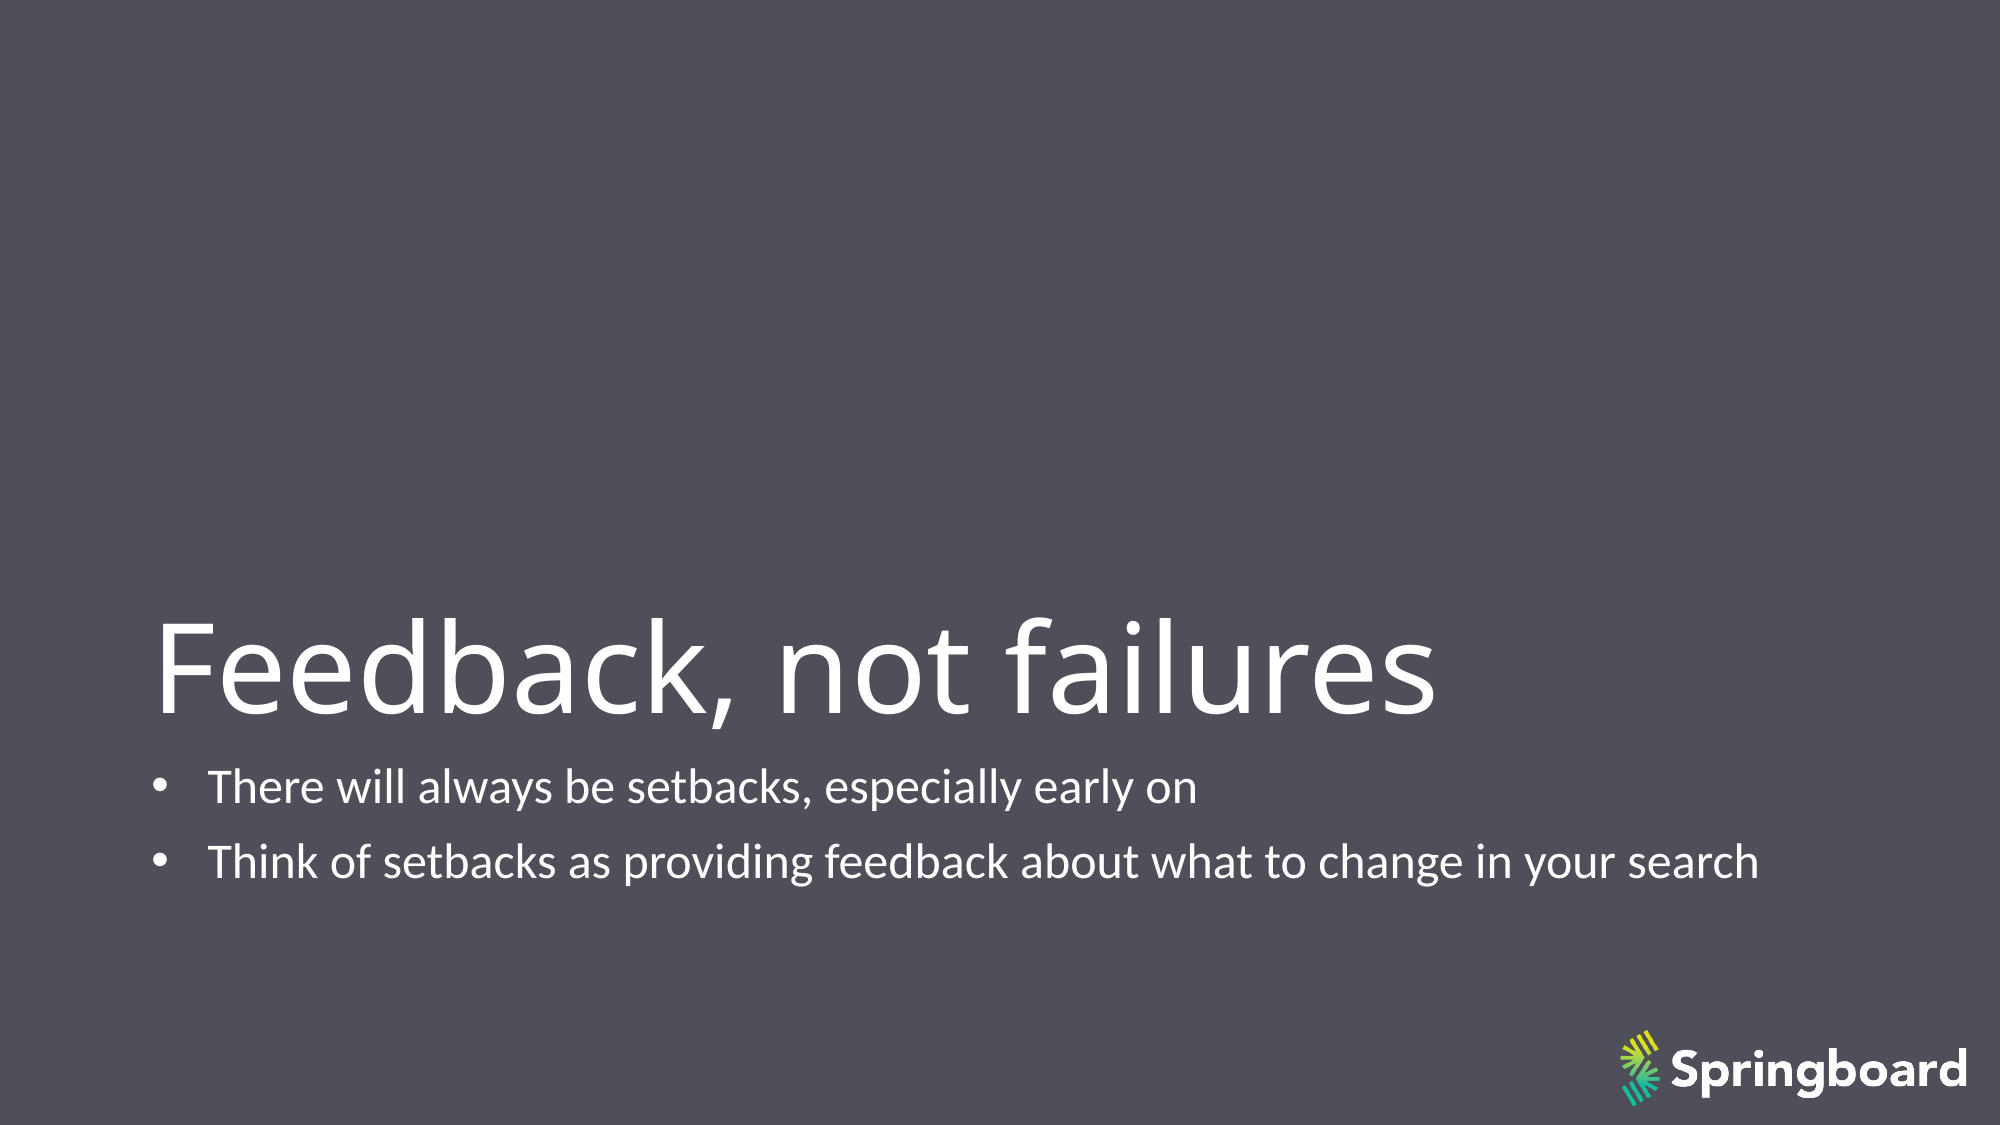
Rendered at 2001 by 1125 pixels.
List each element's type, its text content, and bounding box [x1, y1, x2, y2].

list There will always be setbacks, especially early on Think of setbacks as providing feedback about what to change in your search [136, 752, 1862, 999]
title Feedback, not failures [136, 280, 1862, 749]
picture [1562, 953, 2000, 1125]
